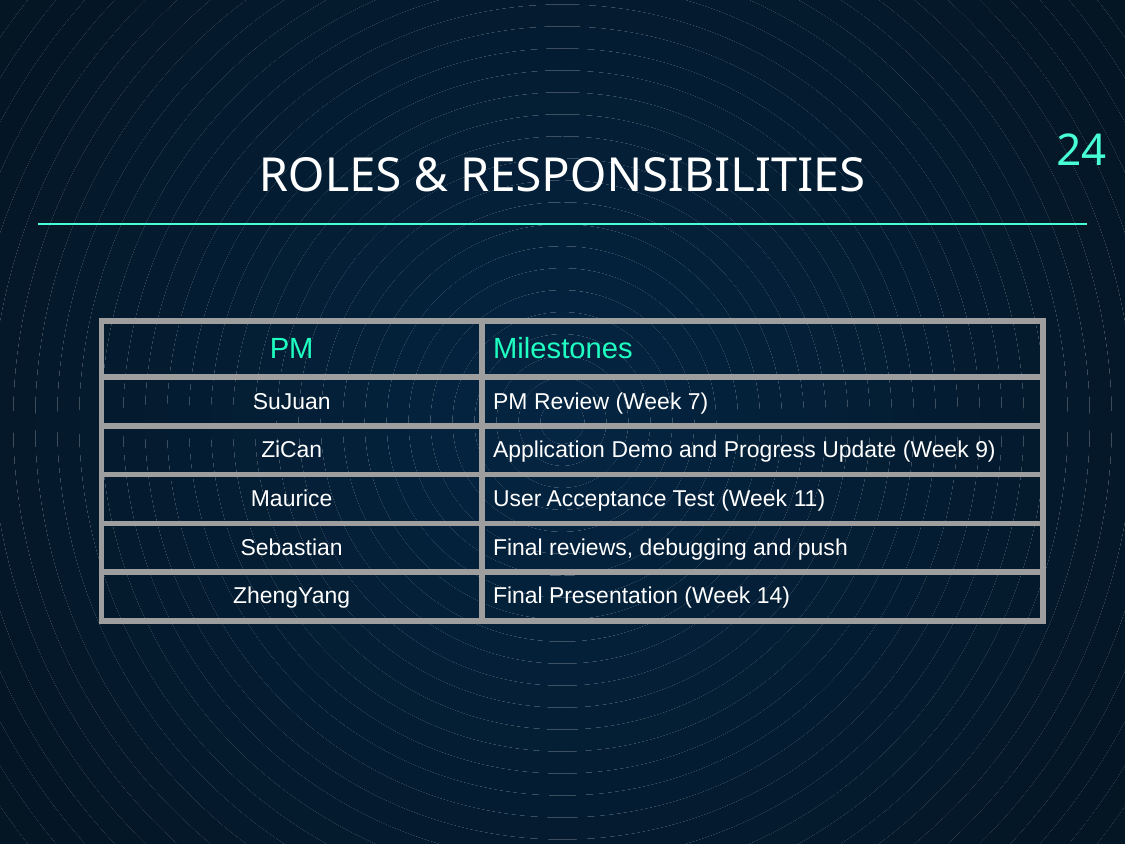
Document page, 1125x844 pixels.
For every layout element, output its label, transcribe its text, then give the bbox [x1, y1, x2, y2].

table_cell ZhengYang [104, 575, 479, 618]
table_header PM [104, 324, 479, 374]
table_cell PM Review (Week 7) [485, 380, 1040, 423]
title ROLES & RESPONSIBILITIES [38, 137, 1087, 213]
table_cell User Acceptance Test (Week 11) [485, 477, 1040, 521]
table_cell Maurice [104, 477, 479, 521]
table_header Milestones [485, 324, 1040, 374]
title 24 [972, 110, 1118, 186]
table_cell Sebastian [104, 526, 479, 569]
table_cell SuJuan [104, 380, 479, 423]
table_cell Final reviews, debugging and push [485, 526, 1040, 569]
table_cell ZiCan [104, 429, 479, 472]
table_cell Application Demo and Progress Update (Week 9) [485, 429, 1040, 472]
table_cell Final Presentation (Week 14) [485, 575, 1040, 618]
